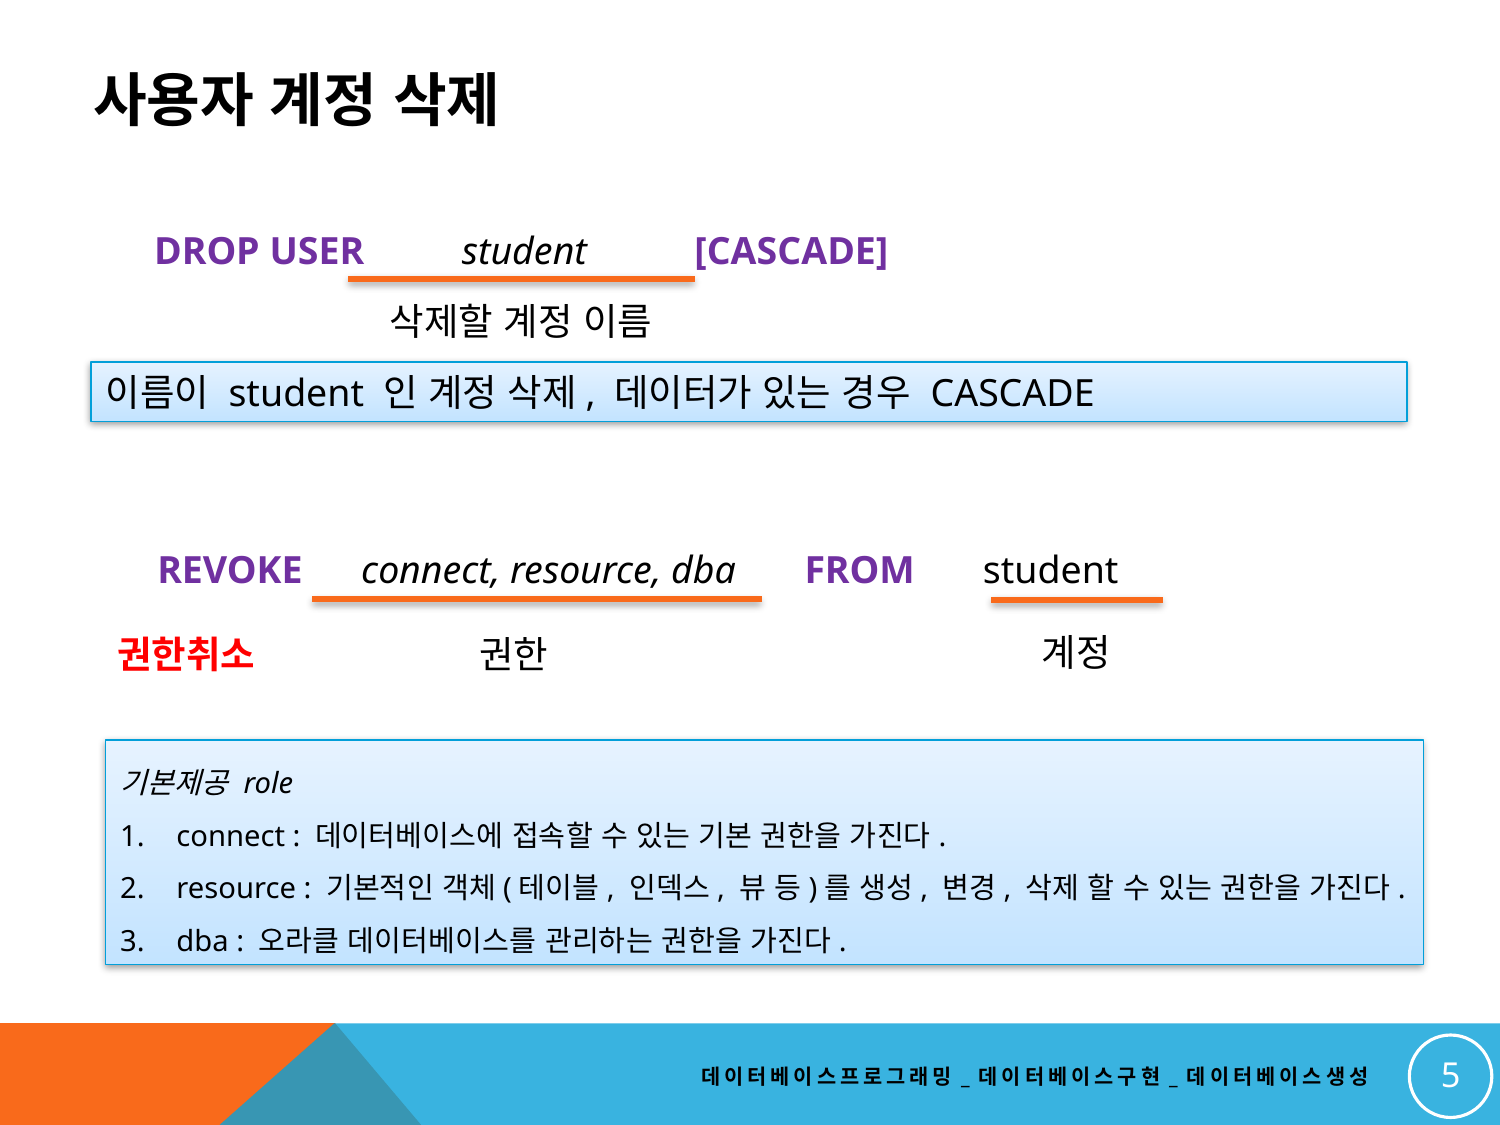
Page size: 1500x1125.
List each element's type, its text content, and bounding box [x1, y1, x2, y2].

text_box REVOKE connect, resource, dba FROM student [142, 539, 1144, 599]
text_box DROP USER student [CASCADE] [139, 219, 904, 280]
slide_number 5 [1407, 1033, 1494, 1120]
text_box 계정 [1026, 621, 1126, 682]
text_box 기본제공 role connect : 데이터베이스에 접속할 수 있는 기본 권한을 가진다. resource : 기본적인 객체(테이블, 인덱스, 뷰 등)를 생성, 변경, 삭제 할 수 있는 권한을 가진다. dba : 오라클 데이터베이스를 관리하는 권한을 가진다. [105, 739, 1424, 965]
footer 데이터베이스프로그래밍_데이터베이스구현_데이터베이스생성 [608, 1053, 1384, 1099]
text_box 사용자 계정 삭제 [78, 53, 1312, 144]
text_box 권한취소 [102, 623, 270, 684]
text_box 이름이 student 인 계정 삭제, 데이터가 있는 경우 CASCADE [90, 361, 1408, 422]
text_box 삭제할 계정 이름 [375, 290, 668, 351]
text_box 권한 [464, 623, 564, 684]
